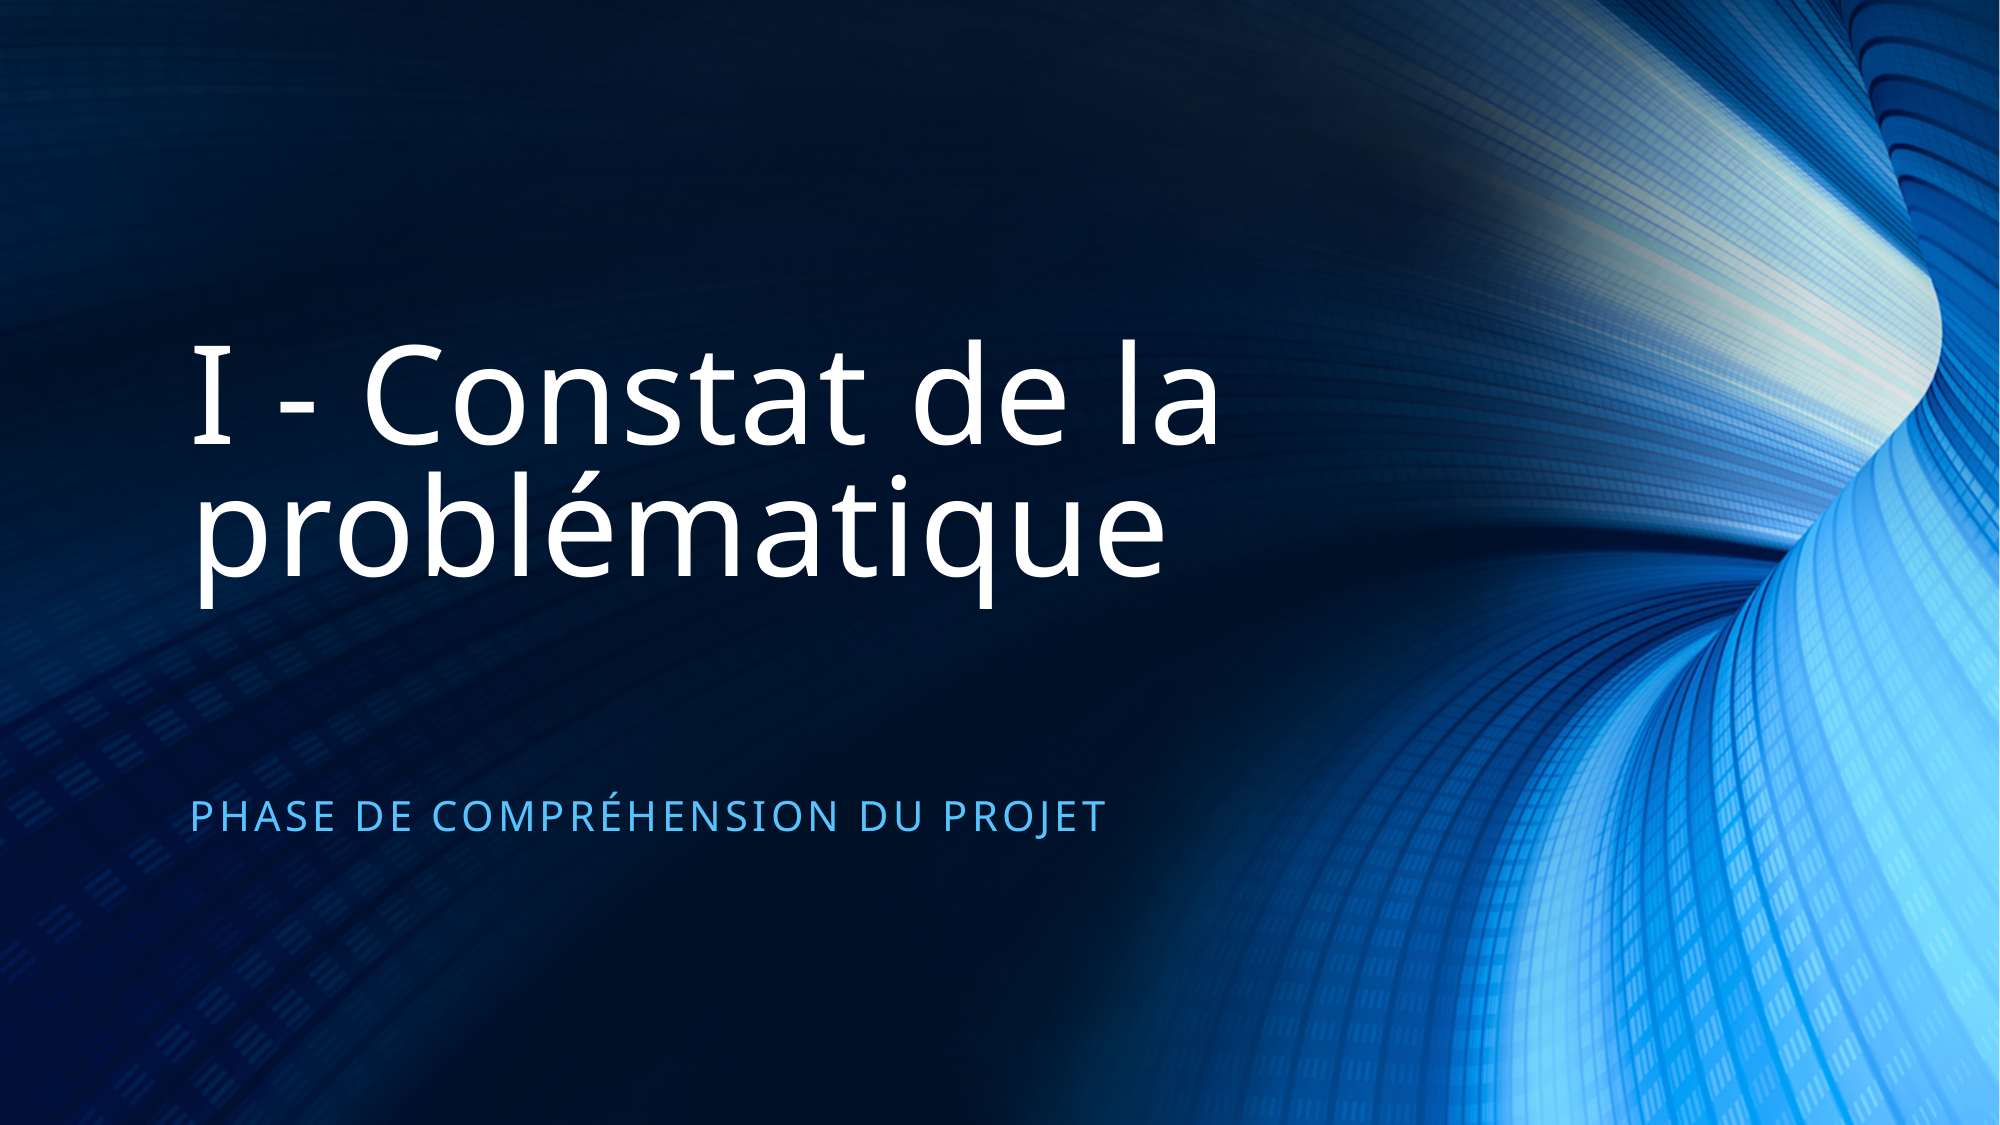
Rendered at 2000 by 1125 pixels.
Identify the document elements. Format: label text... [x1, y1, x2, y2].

picture [0, 0, 2000, 1125]
subtitle Phase de compréhension du projet [174, 787, 1525, 988]
title I - Constat de la problématique [174, 299, 1525, 775]
